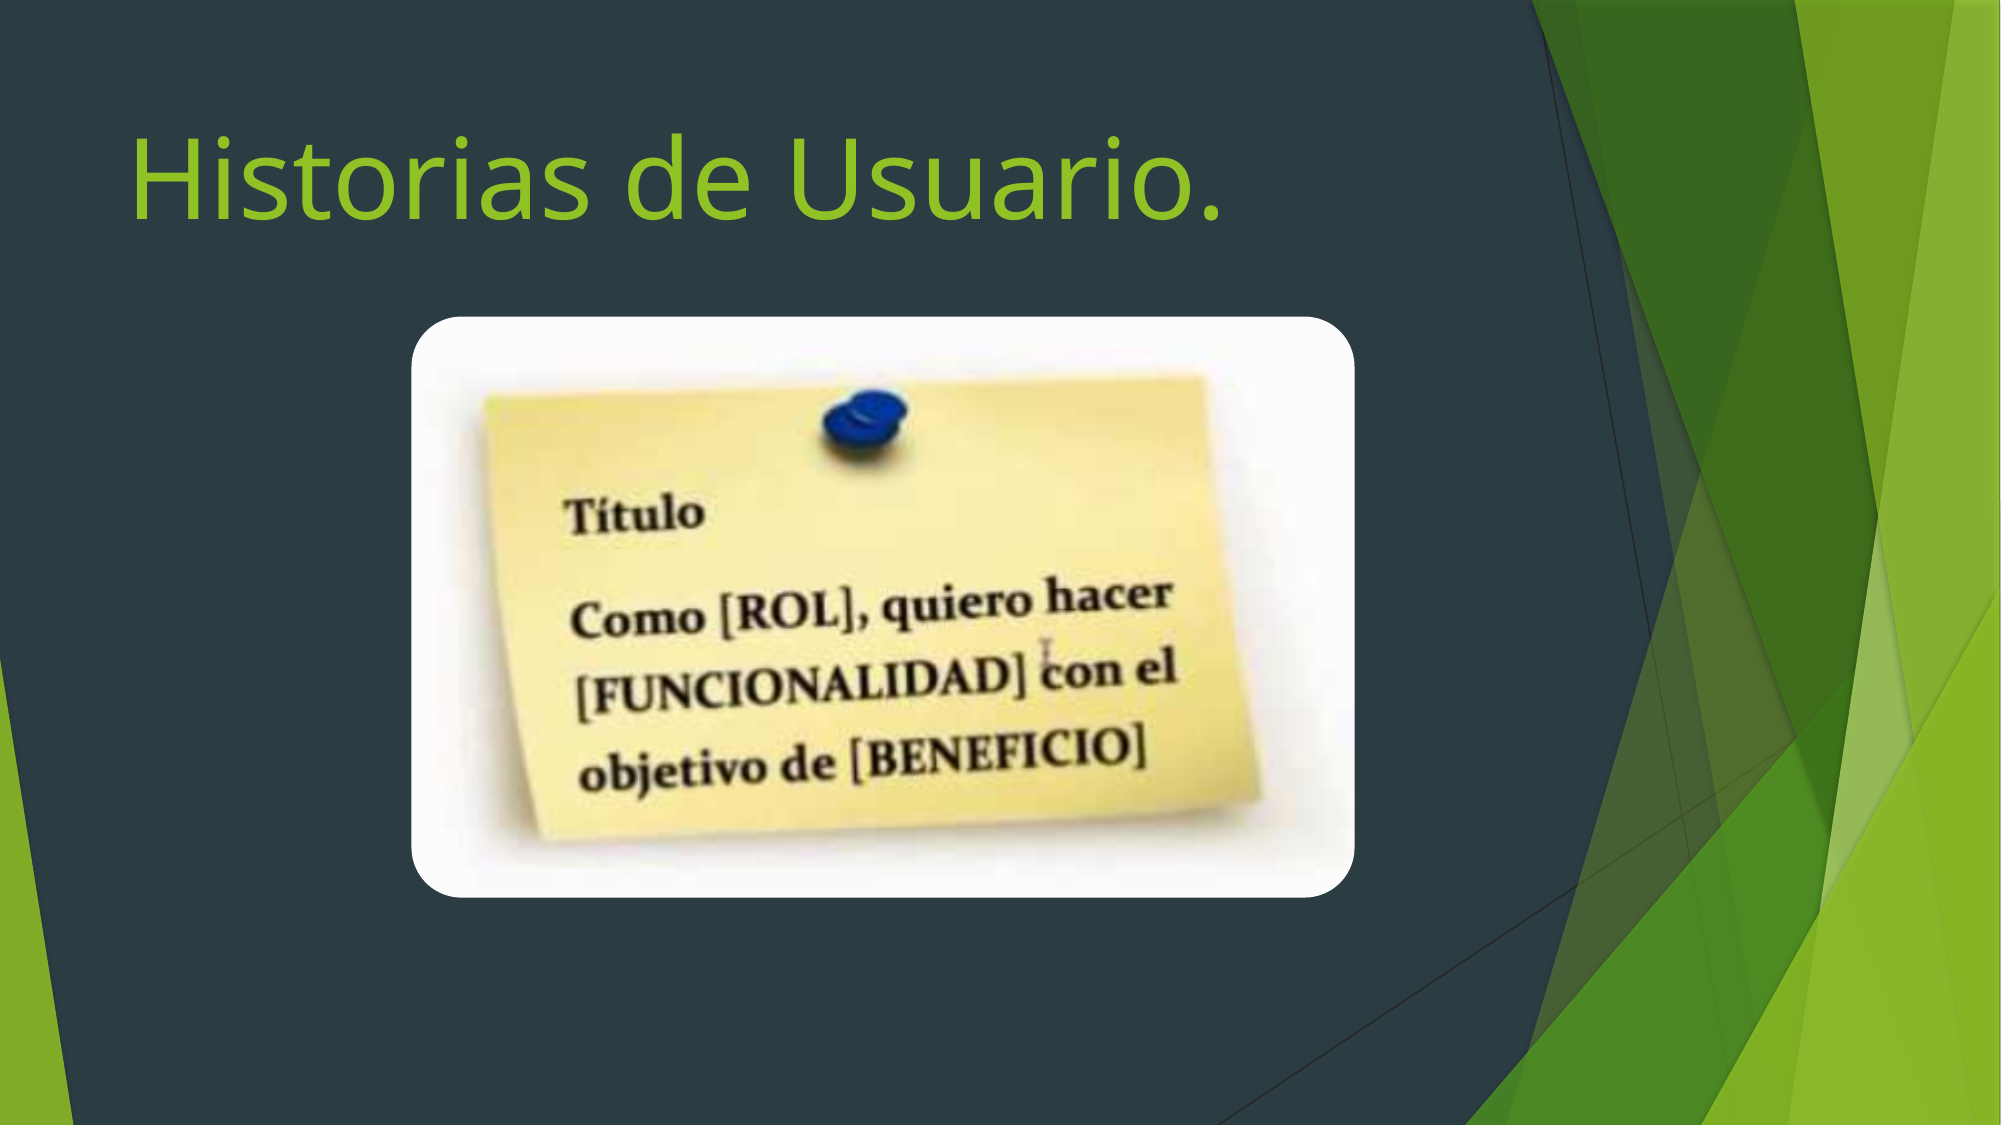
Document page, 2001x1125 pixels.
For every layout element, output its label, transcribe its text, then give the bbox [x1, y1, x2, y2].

picture [410, 316, 1356, 899]
title Historias de Usuario. [111, 99, 1522, 317]
